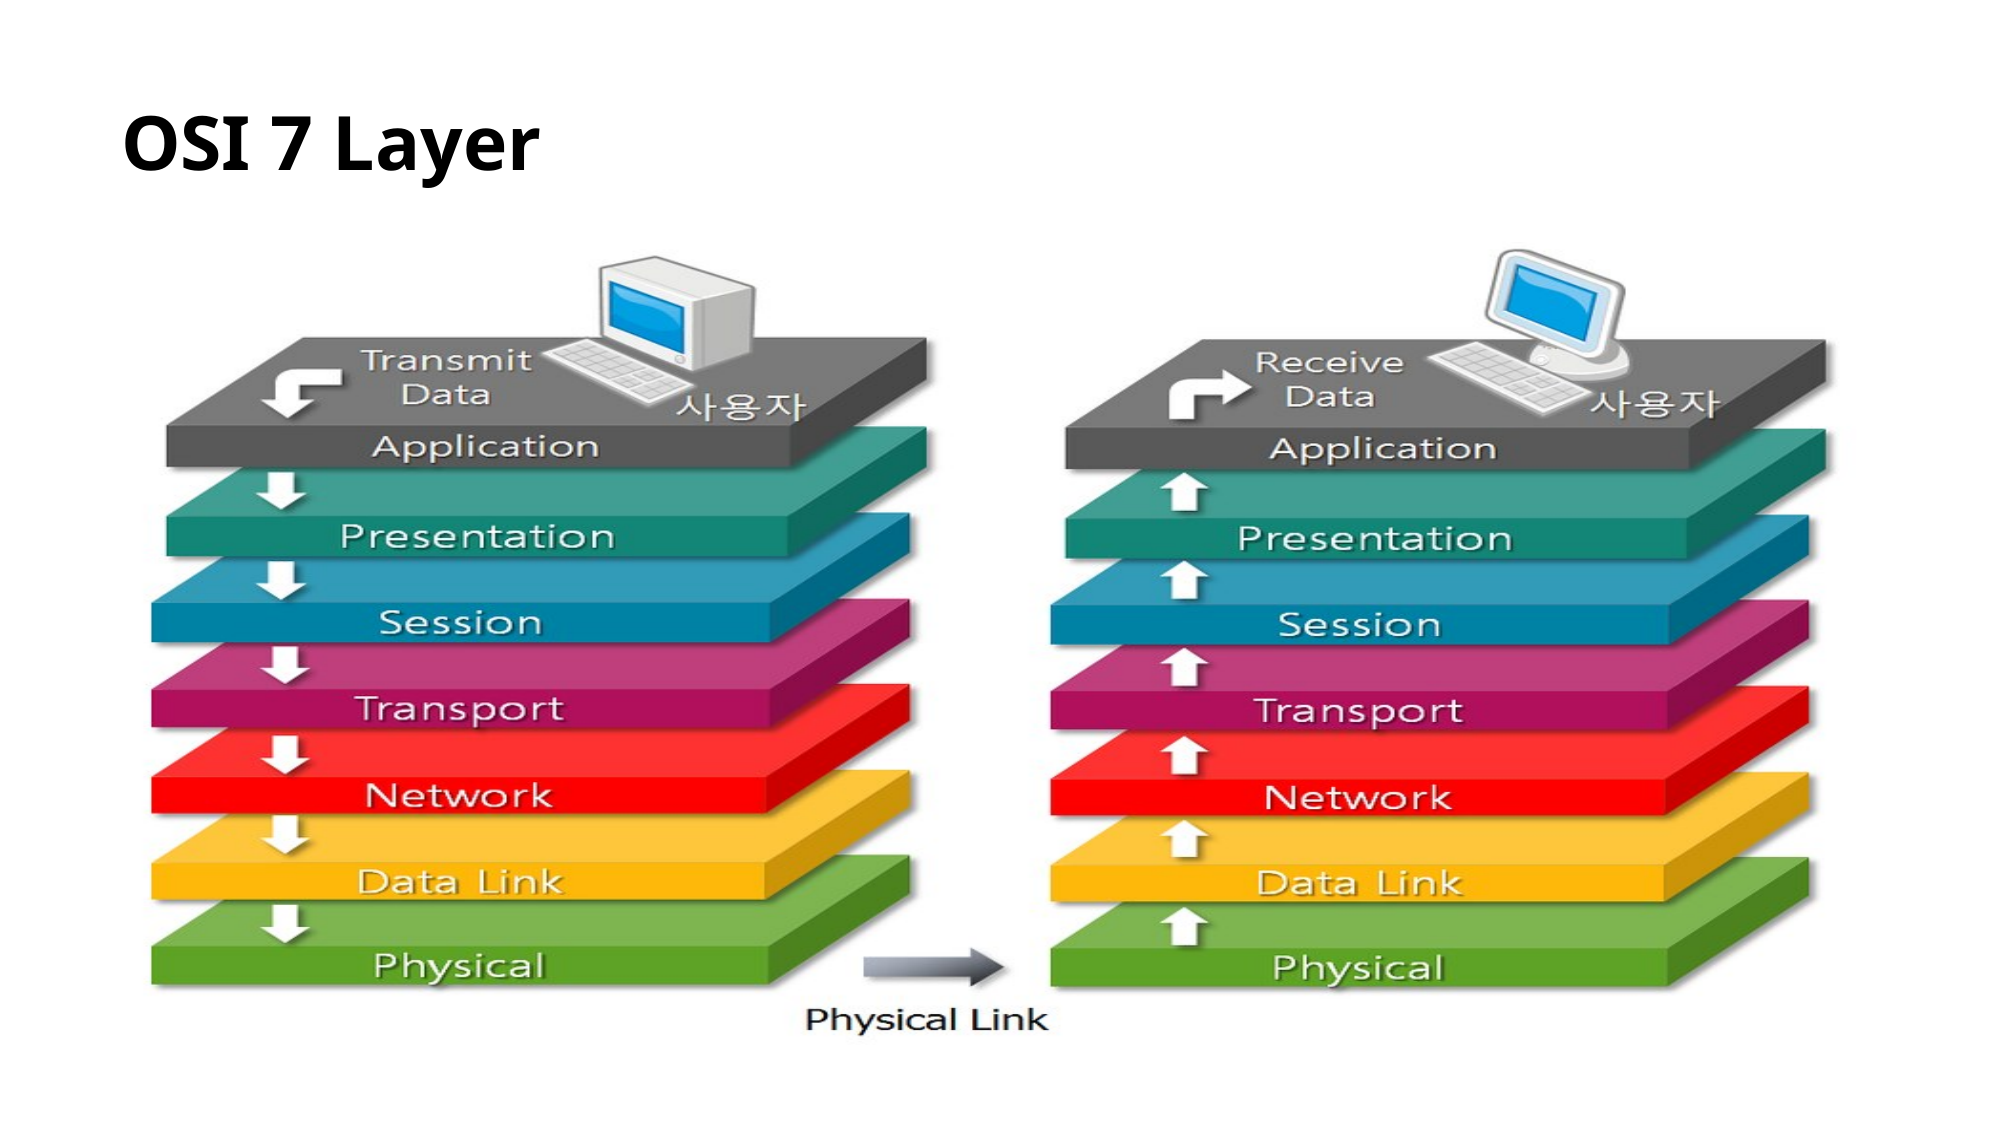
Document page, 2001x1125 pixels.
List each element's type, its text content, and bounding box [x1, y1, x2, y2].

title OSI 7 Layer [106, 74, 1649, 218]
picture [105, 241, 1878, 1051]
